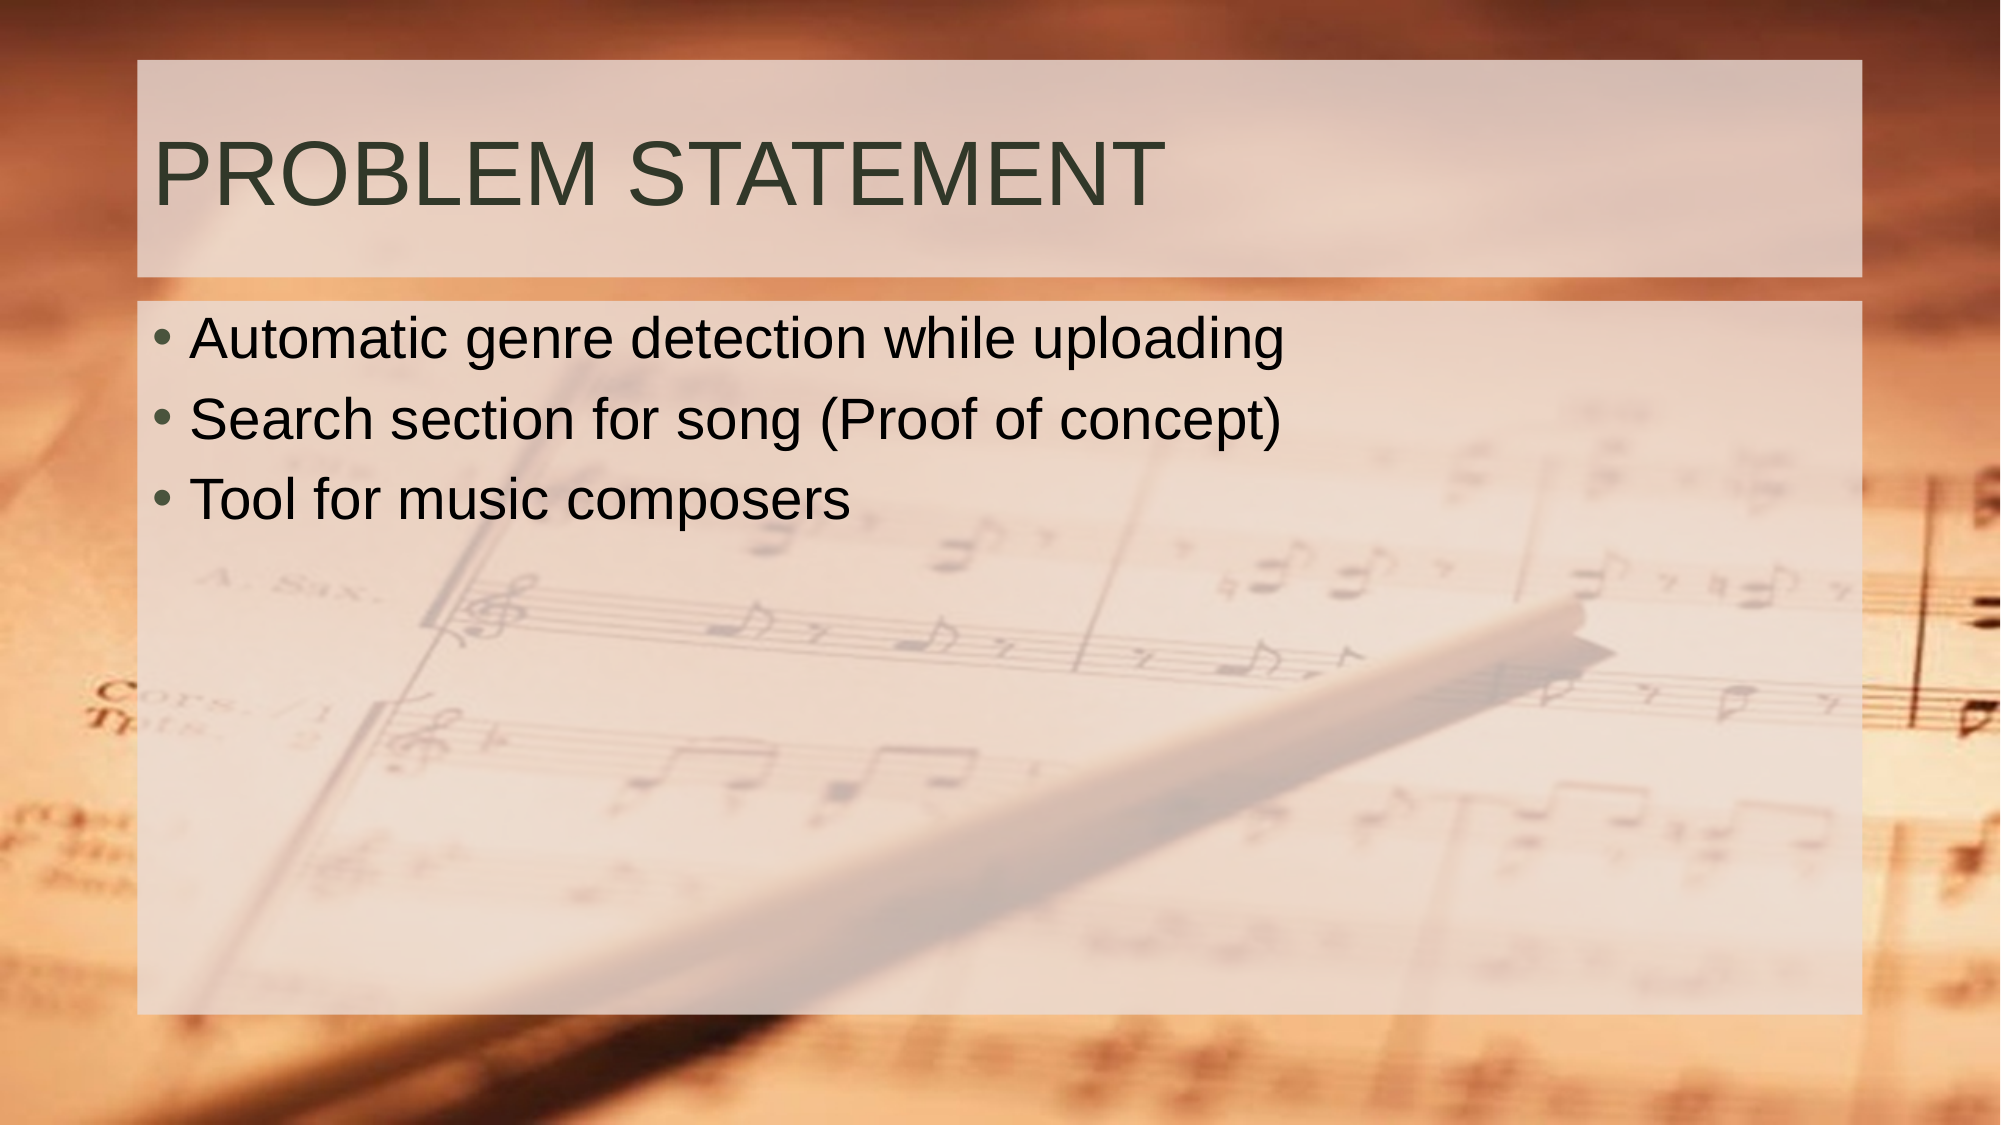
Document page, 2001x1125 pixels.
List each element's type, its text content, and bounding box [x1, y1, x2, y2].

title PROBLEM STATEMENT [137, 59, 1863, 278]
picture [0, 0, 2001, 1125]
list Automatic genre detection while uploading Search section for song (Proof of concept) Tool for music composers [137, 300, 1863, 1015]
